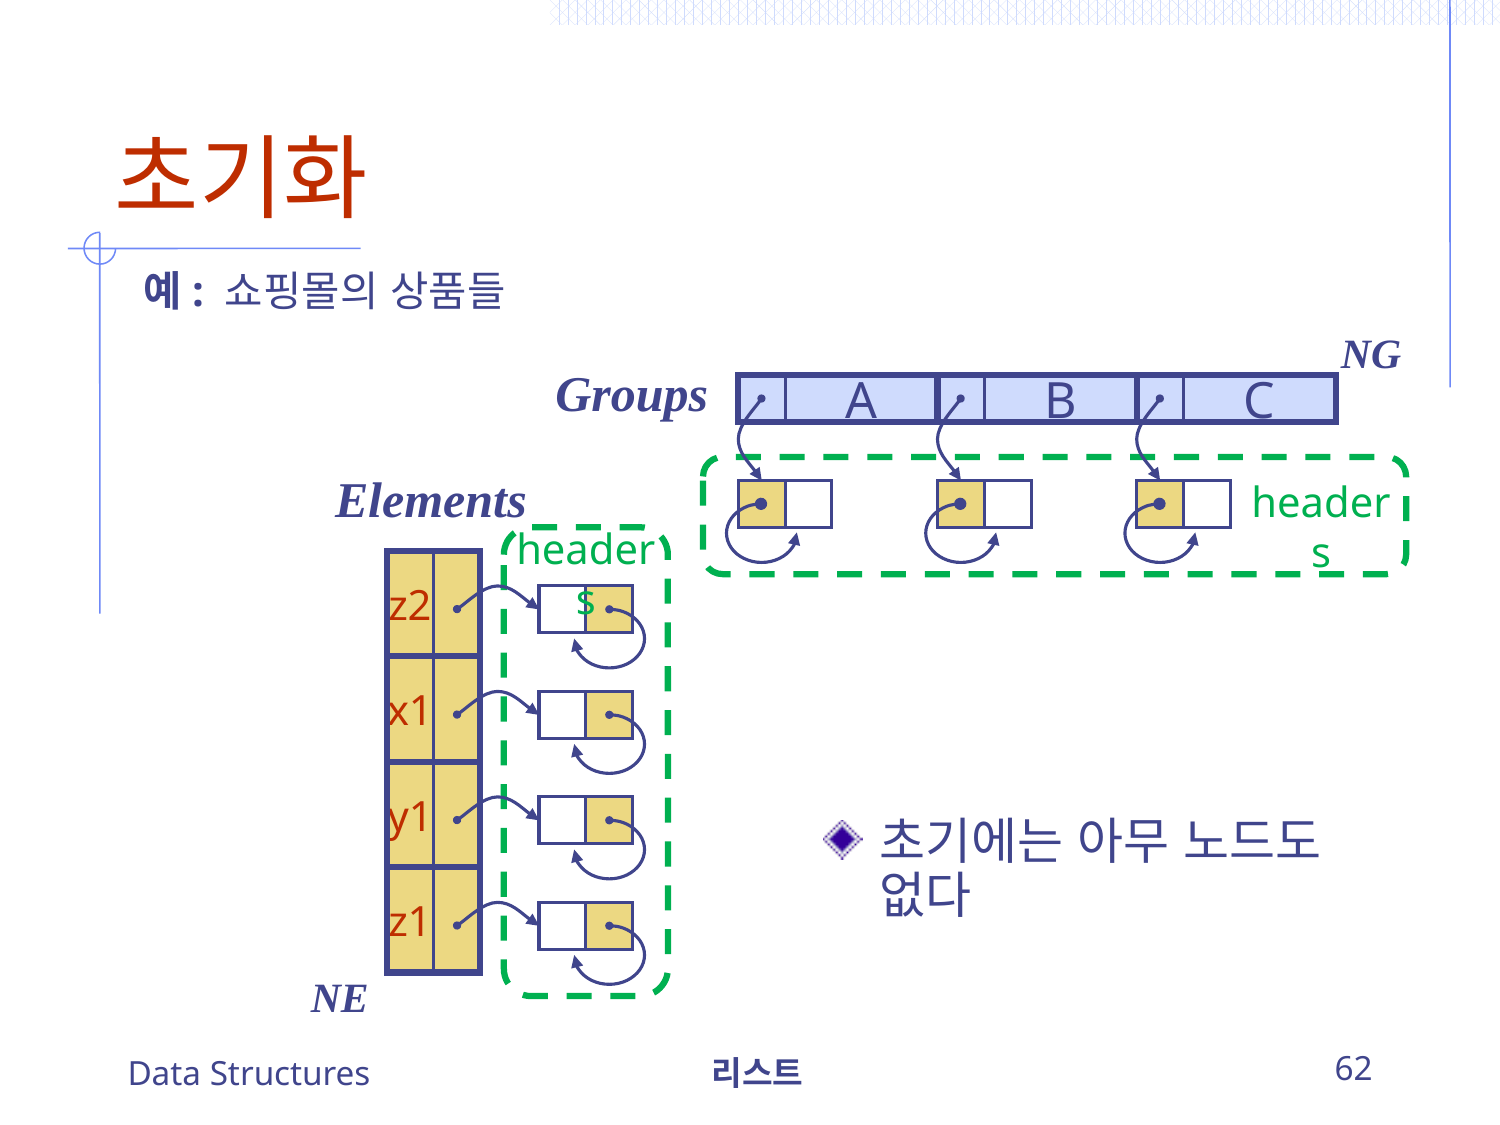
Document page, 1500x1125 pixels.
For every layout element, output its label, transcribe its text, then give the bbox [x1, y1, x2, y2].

title 초기화 [99, 49, 1376, 238]
text_box headers [492, 515, 680, 631]
text_box [481, 902, 540, 926]
text_box [937, 480, 985, 528]
text_box NE [292, 972, 387, 1020]
text_box [739, 374, 937, 422]
text_box [538, 691, 585, 739]
text_box 예: 쇼핑몰의 상품들 [128, 257, 1196, 323]
text_box [985, 480, 1032, 528]
text_box [726, 497, 801, 563]
text_box [1161, 456, 1405, 480]
text_box [702, 456, 1230, 575]
text_box [571, 605, 645, 669]
text_box [738, 480, 786, 528]
text_box [538, 796, 585, 844]
text_box Groups [525, 361, 739, 422]
text_box [786, 480, 832, 528]
text_box [481, 691, 540, 715]
text_box [1136, 422, 1161, 480]
footer 리스트 [527, 1024, 988, 1101]
text_box [386, 656, 481, 762]
text_box [481, 796, 540, 821]
text_box [585, 902, 633, 950]
text_box NG [1324, 328, 1418, 375]
text_box Elements [312, 467, 550, 527]
text_box [1124, 497, 1199, 563]
text_box 초기에는 아무 노드도 없다 [808, 808, 1395, 985]
text_box [937, 374, 1136, 422]
text_box [386, 762, 481, 867]
text_box [1184, 480, 1231, 528]
slide_number Data Structures [112, 1024, 516, 1101]
text_box [925, 497, 1000, 563]
text_box [585, 796, 633, 844]
text_box [571, 816, 645, 879]
text_box [571, 710, 645, 774]
text_box [1136, 374, 1336, 422]
text_box [503, 631, 668, 997]
text_box [386, 867, 481, 973]
text_box [585, 691, 633, 739]
picture [823, 820, 863, 860]
text_box [481, 586, 492, 610]
text_box [538, 902, 585, 950]
text_box [571, 921, 645, 985]
text_box [1136, 480, 1184, 528]
text_box [738, 422, 762, 481]
text_box headers [1230, 468, 1412, 584]
text_box [386, 550, 481, 656]
slide_number 62 [1074, 1024, 1388, 1101]
text_box [937, 422, 961, 480]
